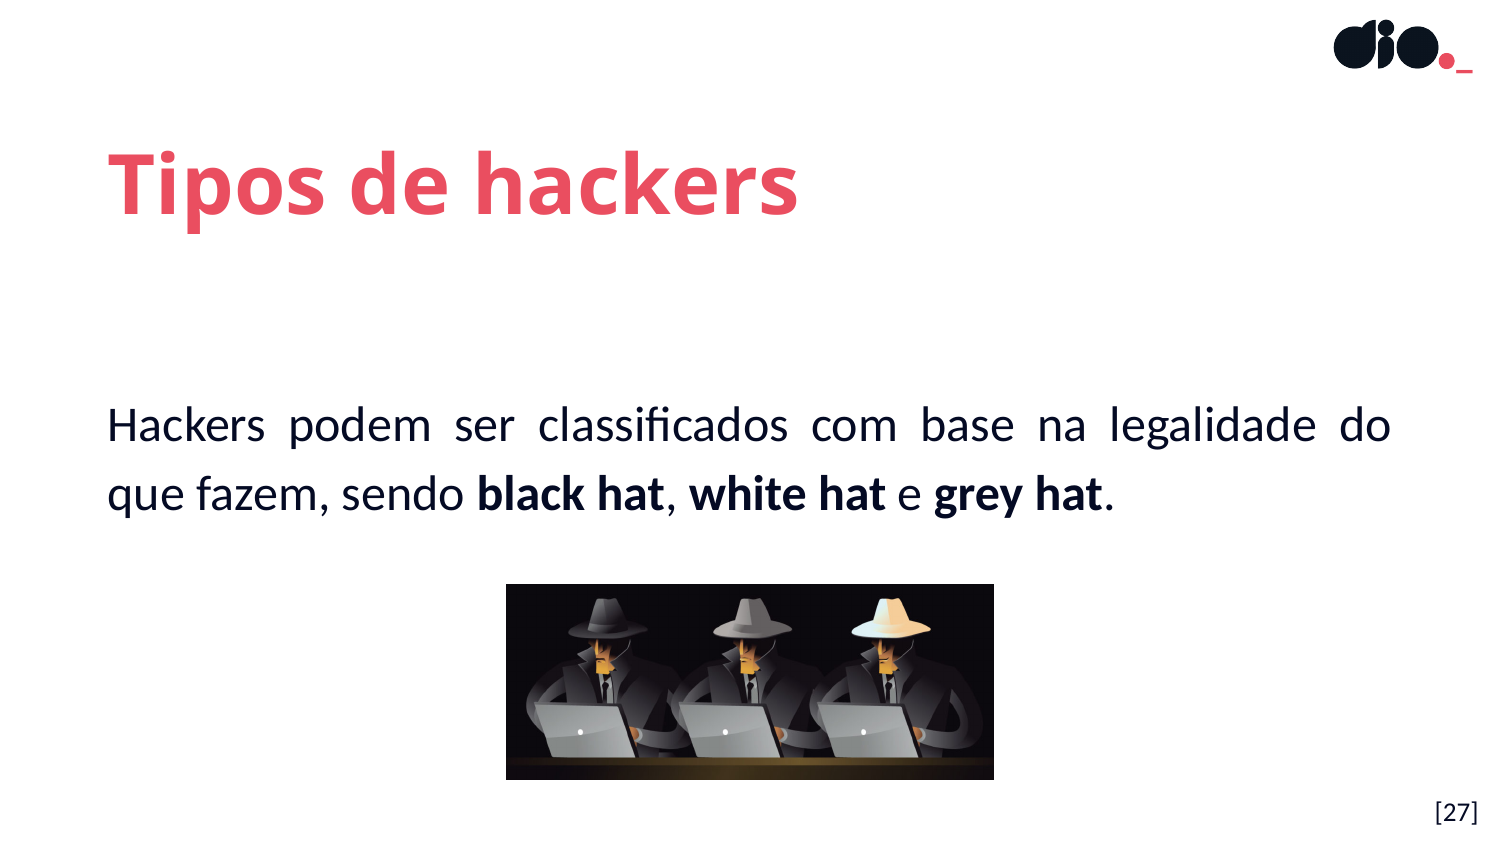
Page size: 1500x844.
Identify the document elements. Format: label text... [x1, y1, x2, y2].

text_box Tipos de hackers [92, 104, 1408, 243]
slide_number [27] [1403, 779, 1494, 844]
text_box Hackers podem ser classificados com base na legalidade do que fazem, sendo black hat, white hat e grey hat. [92, 243, 1408, 749]
picture [506, 584, 994, 780]
picture [1333, 19, 1473, 74]
